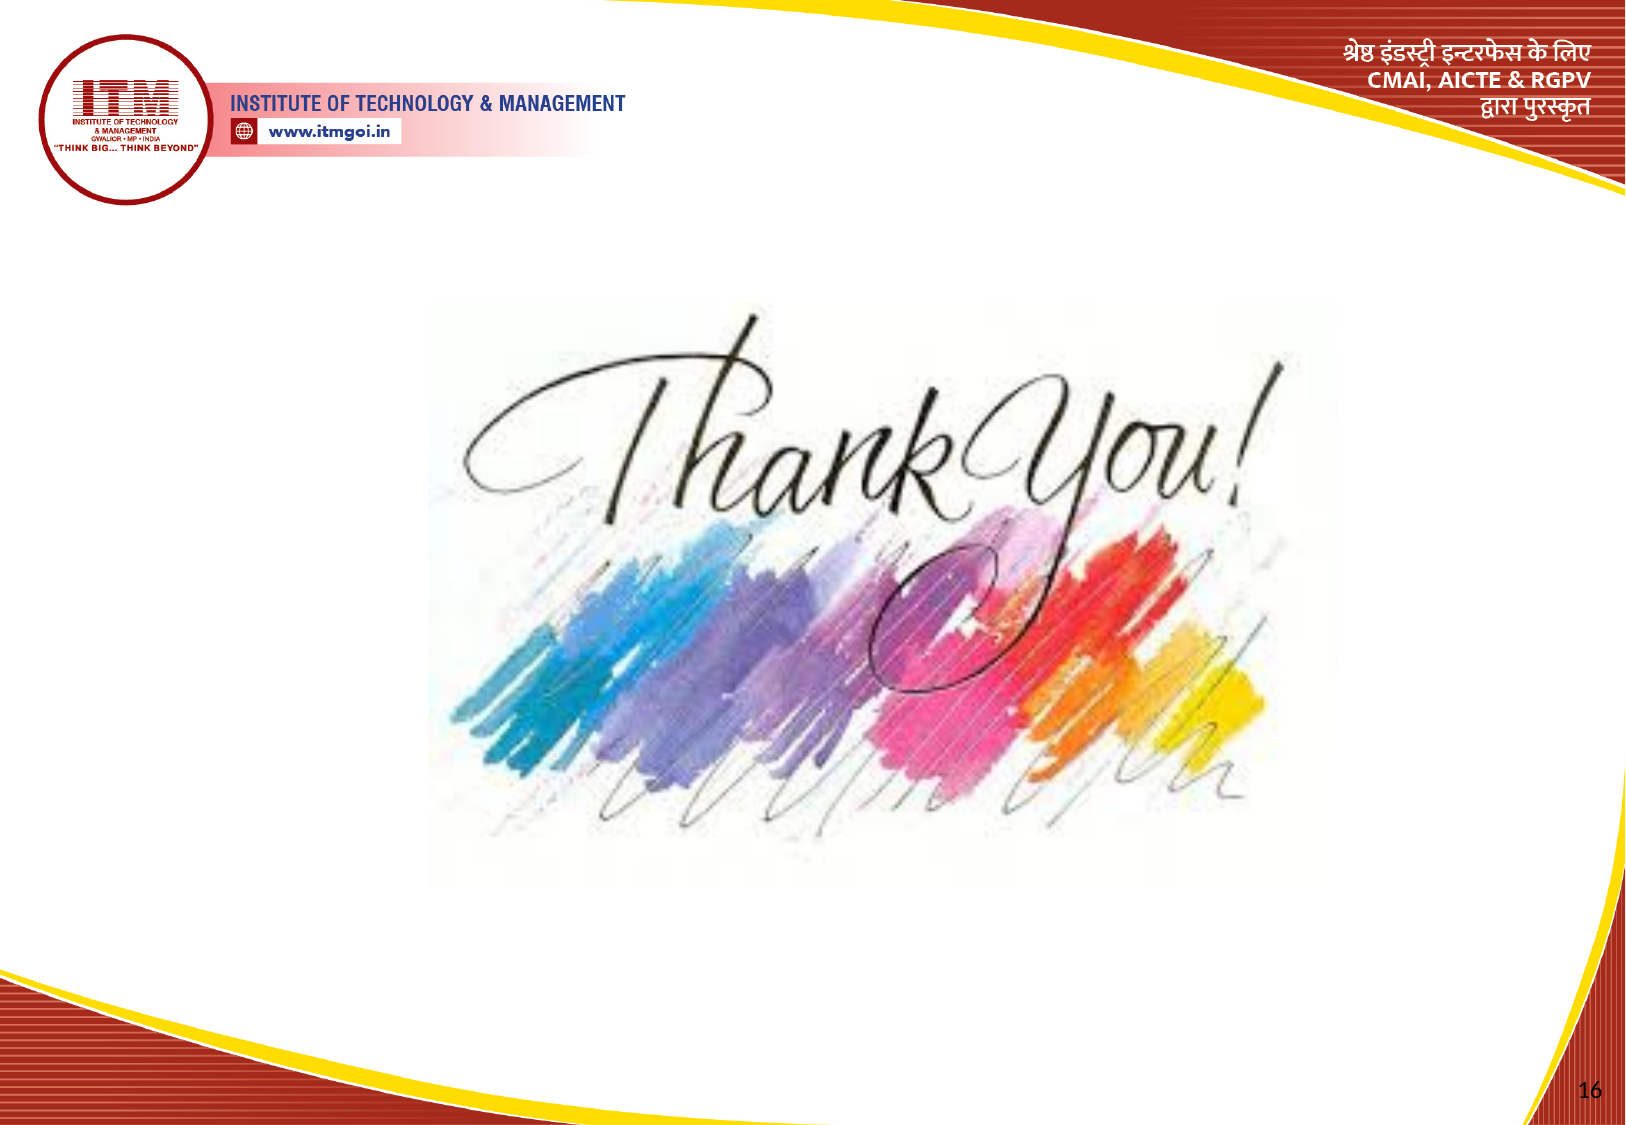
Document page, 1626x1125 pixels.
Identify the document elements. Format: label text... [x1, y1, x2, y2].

slide_number 16 [1252, 1058, 1618, 1119]
picture [0, 0, 1626, 1125]
